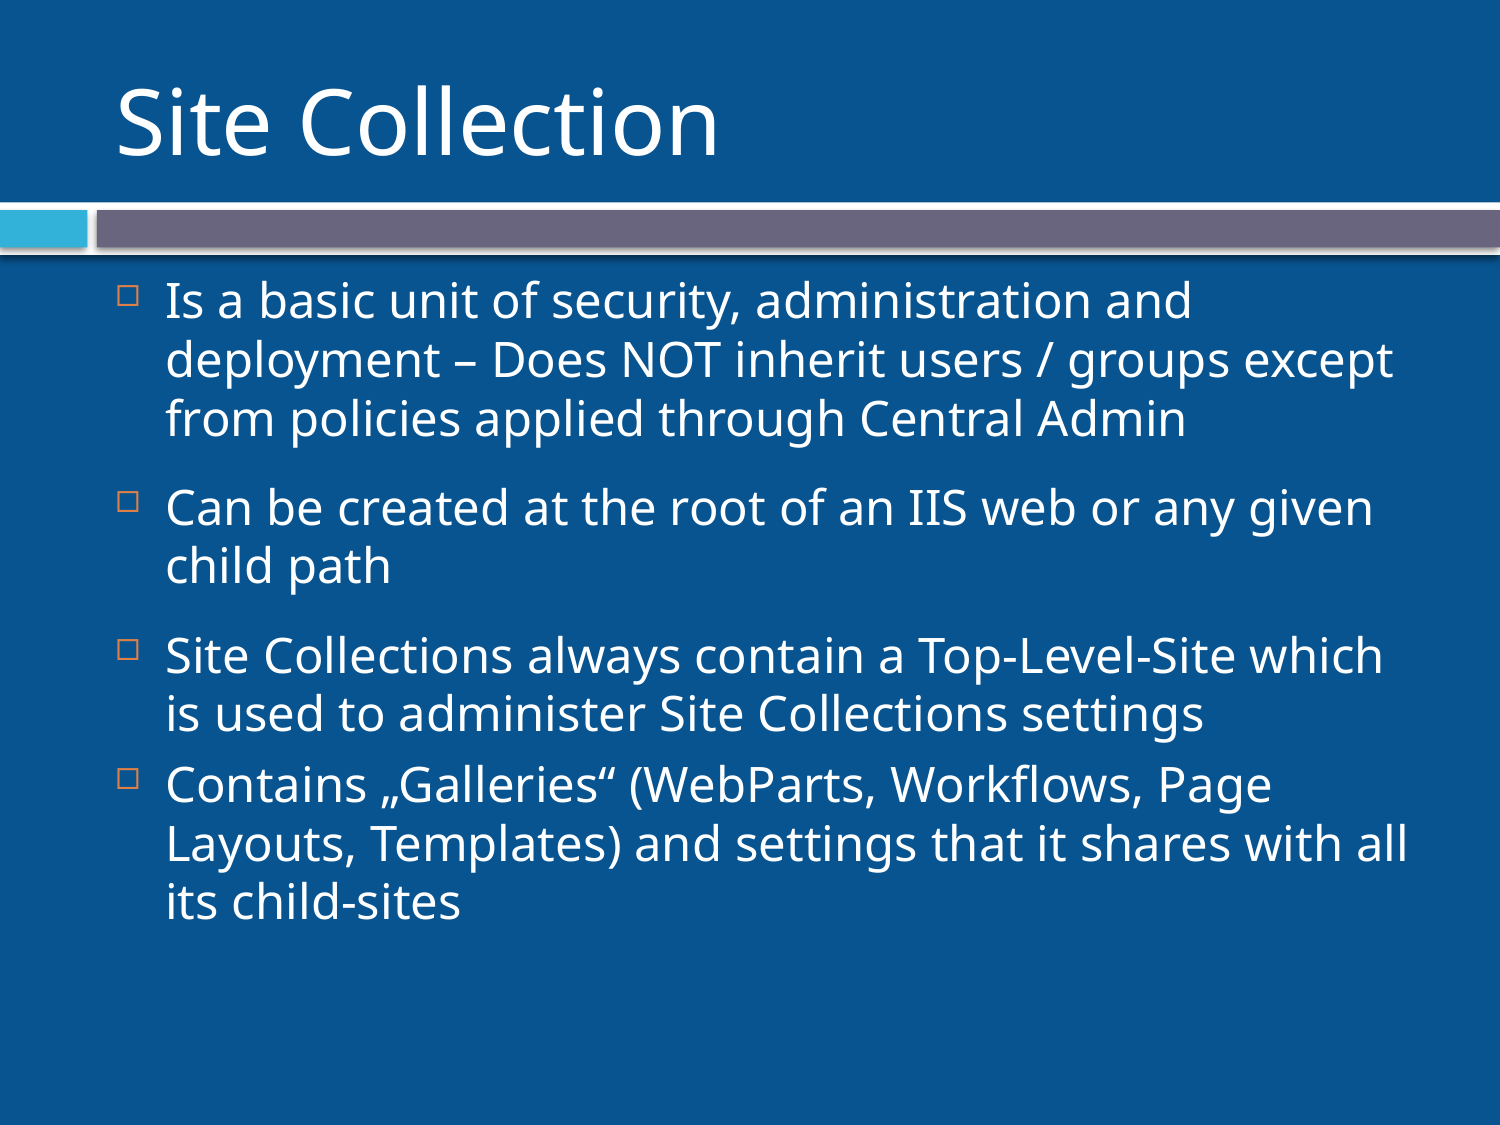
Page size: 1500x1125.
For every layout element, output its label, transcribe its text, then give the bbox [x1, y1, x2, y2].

list Is a basic unit of security, administration and deployment – Does NOT inherit users / groups except from policies applied through Central Admin Can be created at the root of an IIS web or any given child path Site Collections always contain a Top-Level-Site which is used to administer Site Collections settings Contains „Galleries“ (WebParts, Workflows, Page Layouts, Templates) and settings that it shares with all its child-sites [100, 262, 1438, 1000]
title Site Collection [100, 37, 1438, 200]
